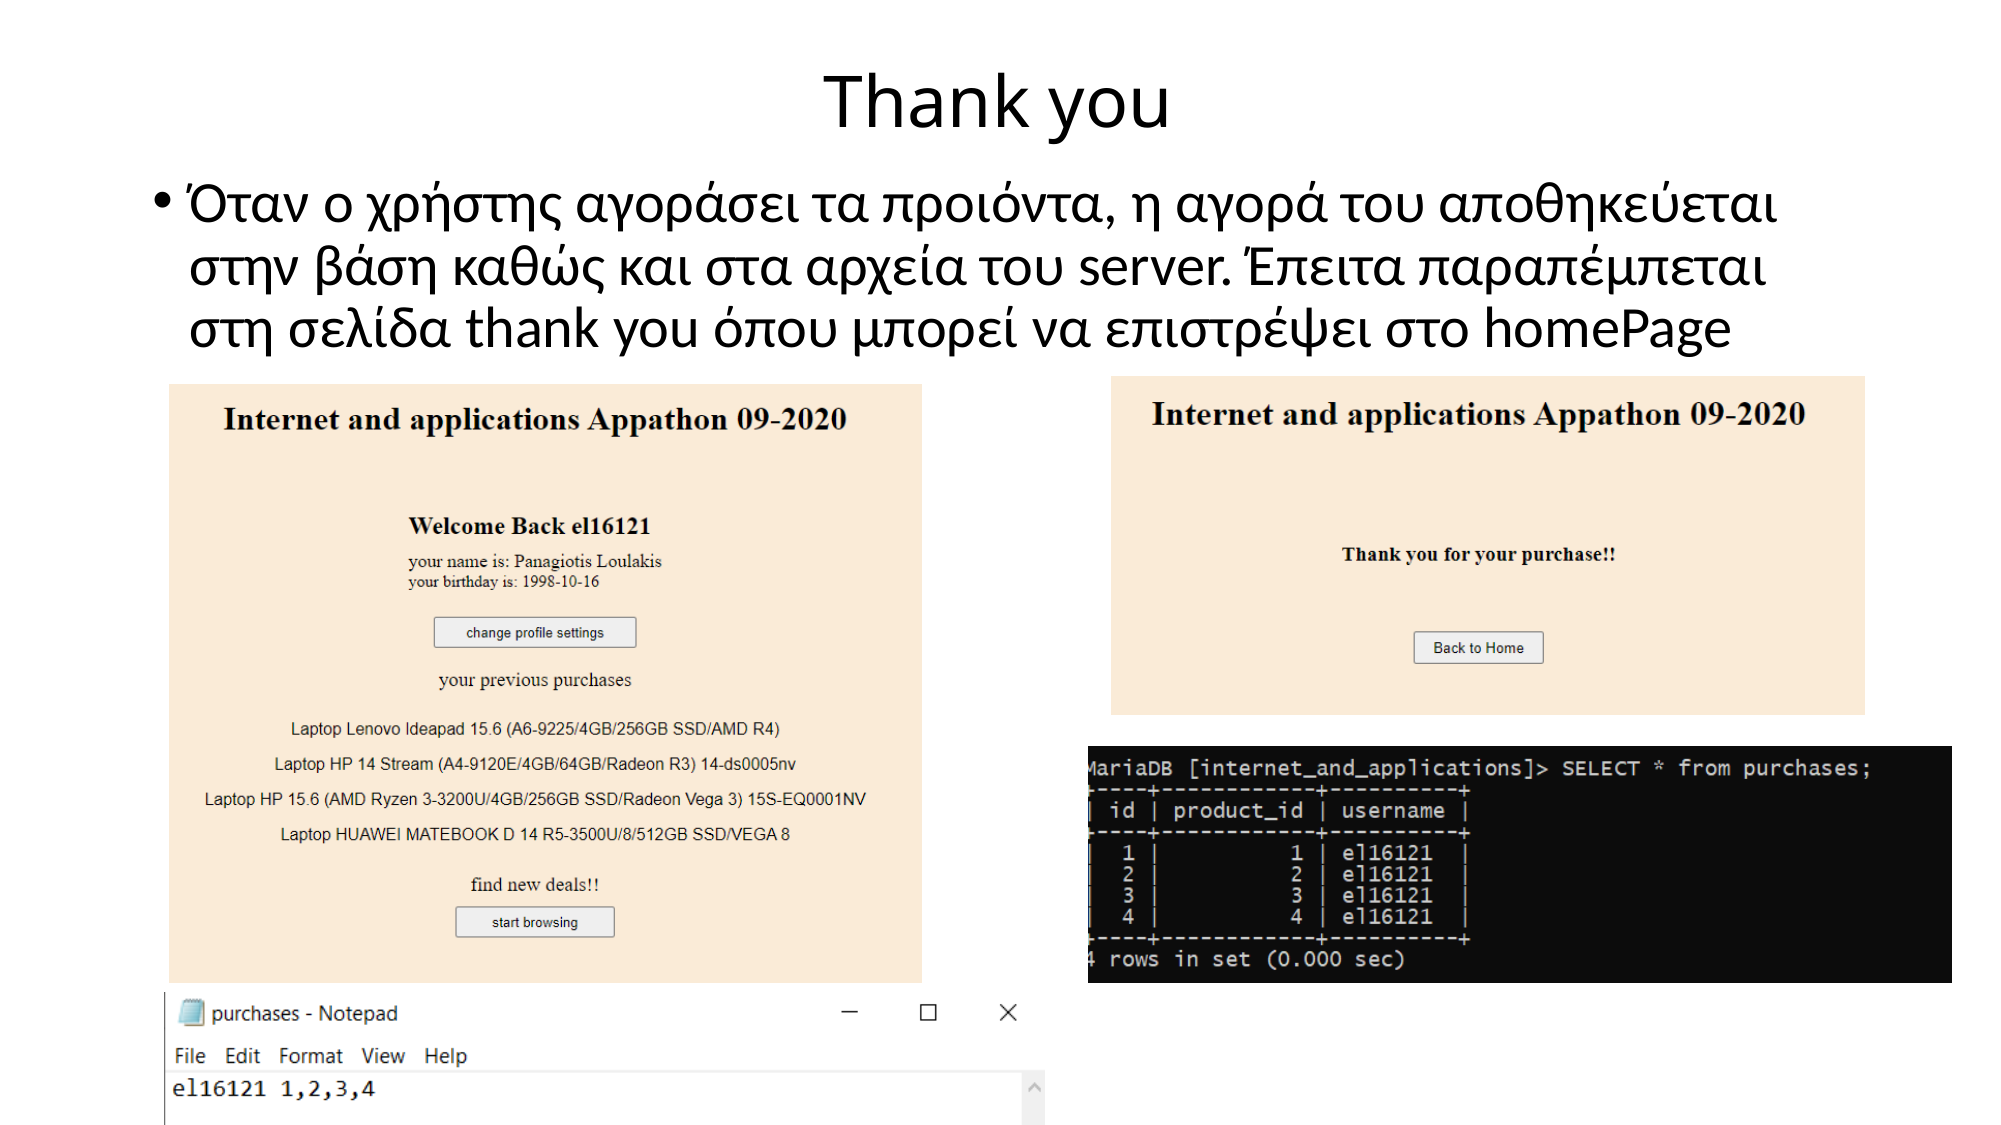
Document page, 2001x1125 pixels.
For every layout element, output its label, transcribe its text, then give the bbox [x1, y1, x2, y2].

title Thank you [808, 53, 1191, 155]
picture [169, 384, 922, 983]
picture [1111, 376, 1865, 715]
picture [164, 992, 1045, 1125]
list Όταν ο χρήστης αγοράσει τα προιόντα, η αγορά του αποθηκεύεται στην βάση καθώς και στα αρχεία του server. Έπειτα παραπέμπεται στη σελίδα thank you όπου μπορεί να επιστρέψει στο homePage [137, 164, 1863, 879]
picture [1087, 746, 1952, 983]
